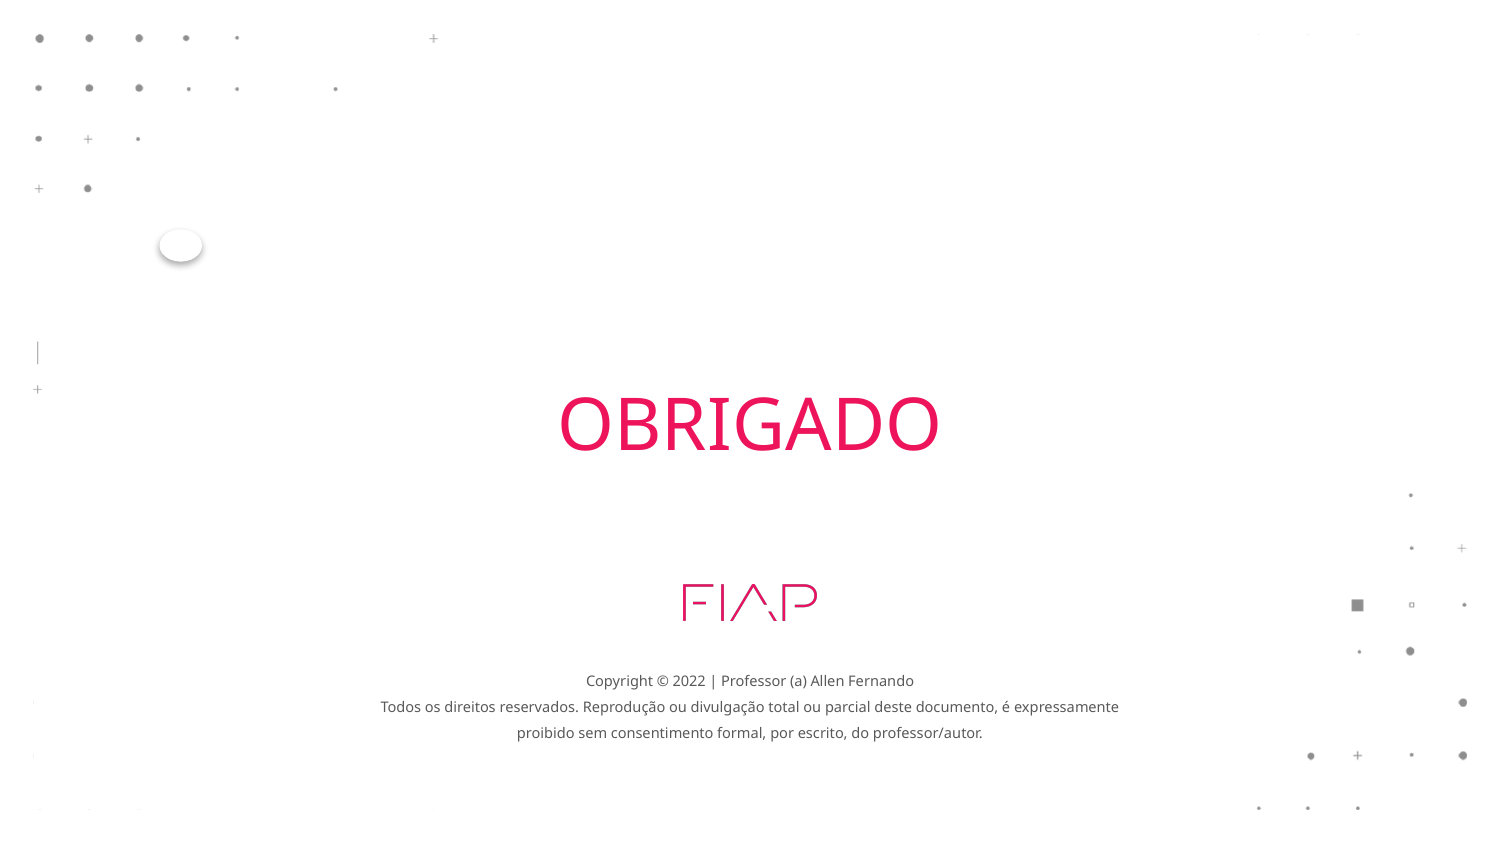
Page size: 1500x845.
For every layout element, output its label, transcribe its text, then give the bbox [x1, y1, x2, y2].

text_box OBRIGADO [354, 370, 1146, 473]
text_box Copyright © 2022 | Professor (a) Allen Fernando Todos os direitos reservados. Reprodução ou divulgação total ou parcial deste documento, é expressamente proibido sem consentimento formal, por escrito, do professor/autor. [365, 655, 1135, 749]
picture [33, 34, 1467, 810]
